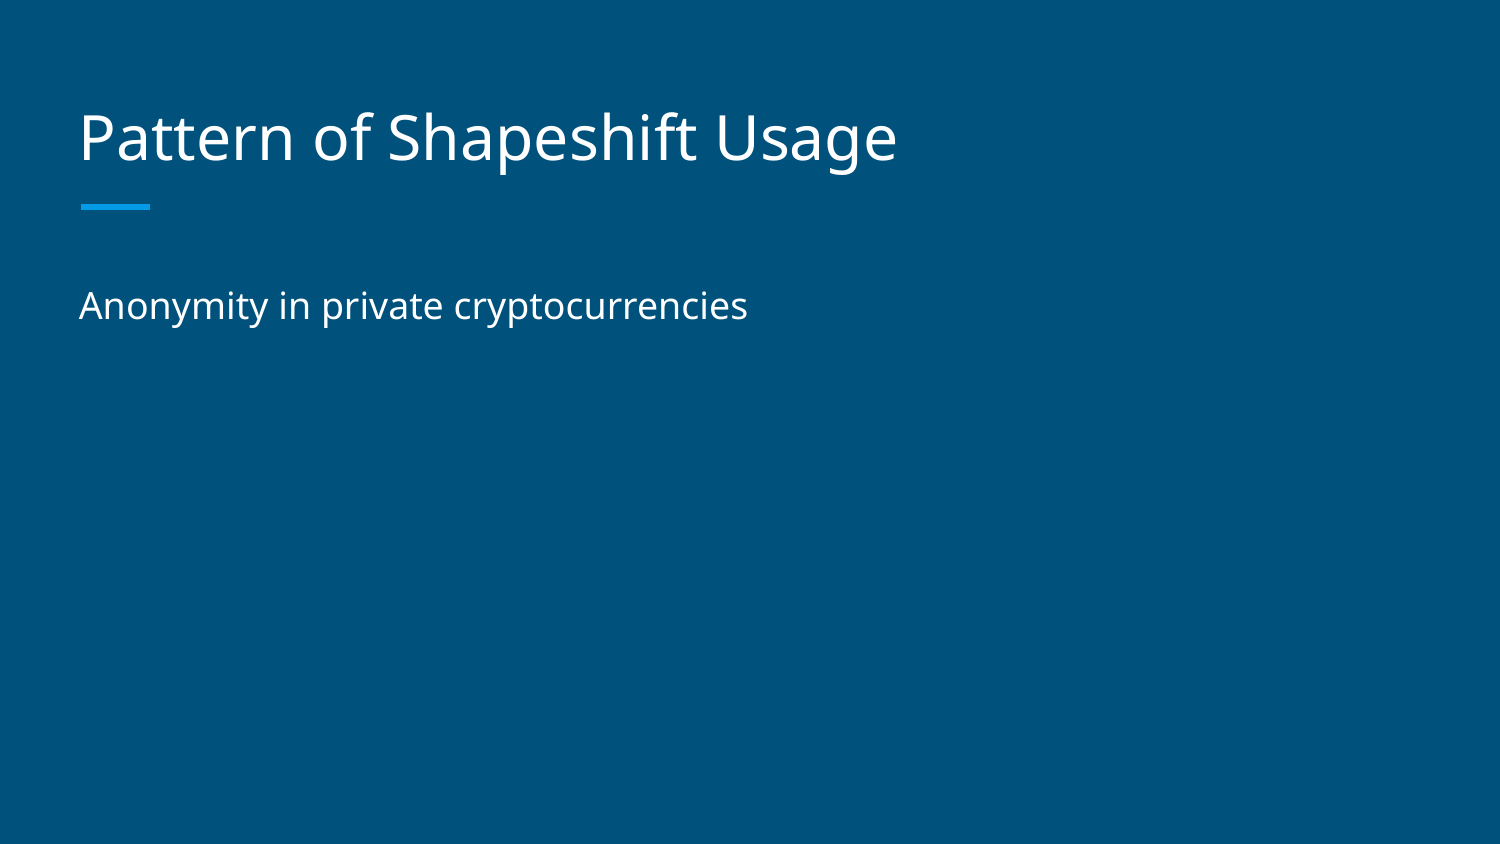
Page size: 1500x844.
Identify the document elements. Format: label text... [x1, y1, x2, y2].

title Pattern of Shapeshift Usage [63, 75, 1437, 188]
list Anonymity in private cryptocurrencies [63, 244, 1437, 750]
